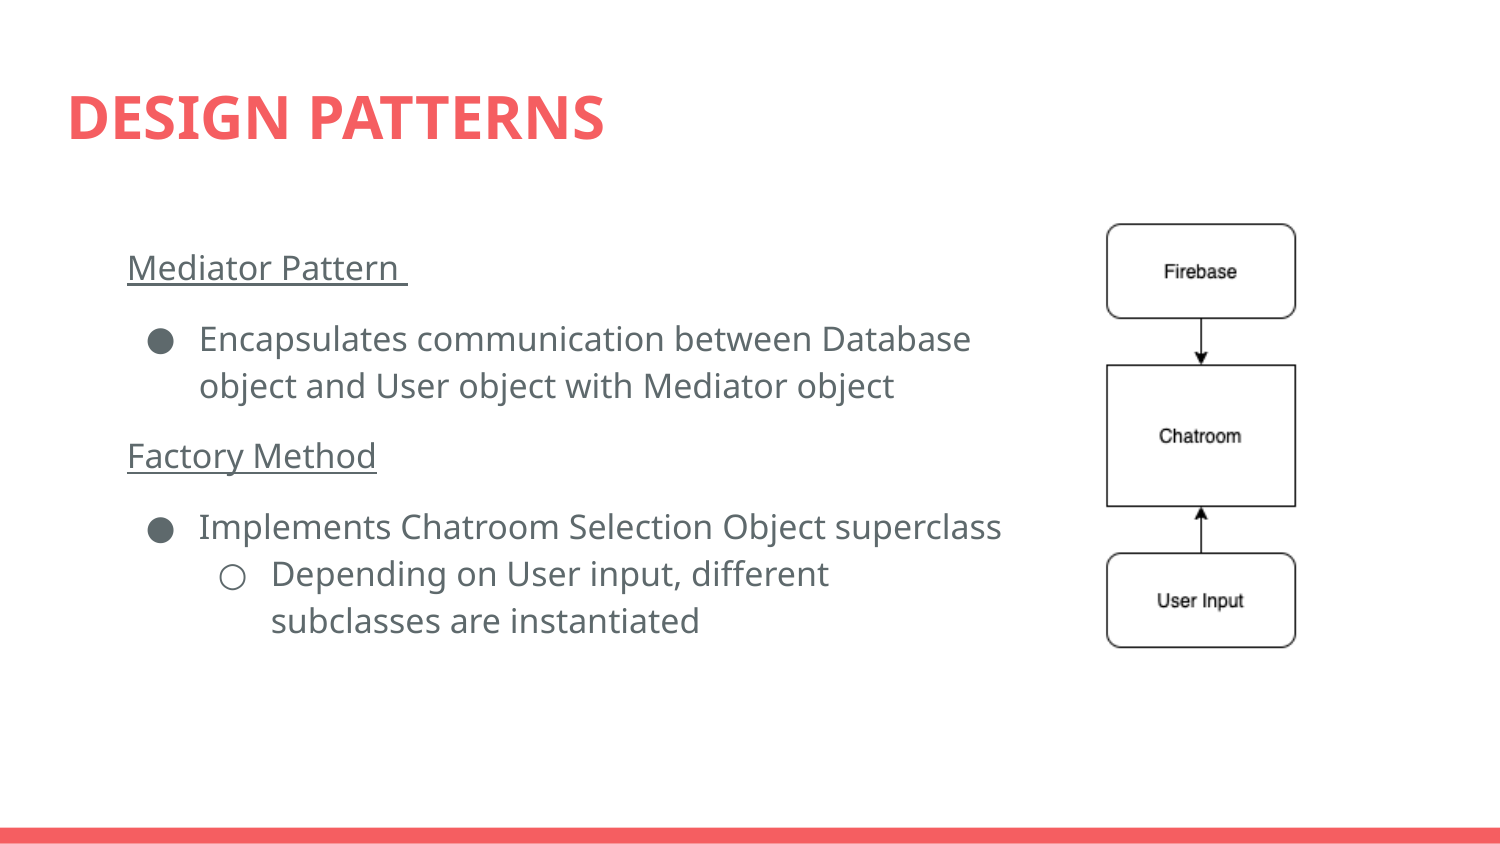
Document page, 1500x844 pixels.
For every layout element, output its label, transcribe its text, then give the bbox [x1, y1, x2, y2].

title DESIGN PATTERNS [51, 64, 1449, 167]
list Mediator Pattern Encapsulates communication between Database object and User object with Mediator object Factory Method Implements Chatroom Selection Object superclass Depending on User input, different subclasses are instantiated [111, 225, 1023, 703]
picture [1095, 217, 1302, 653]
